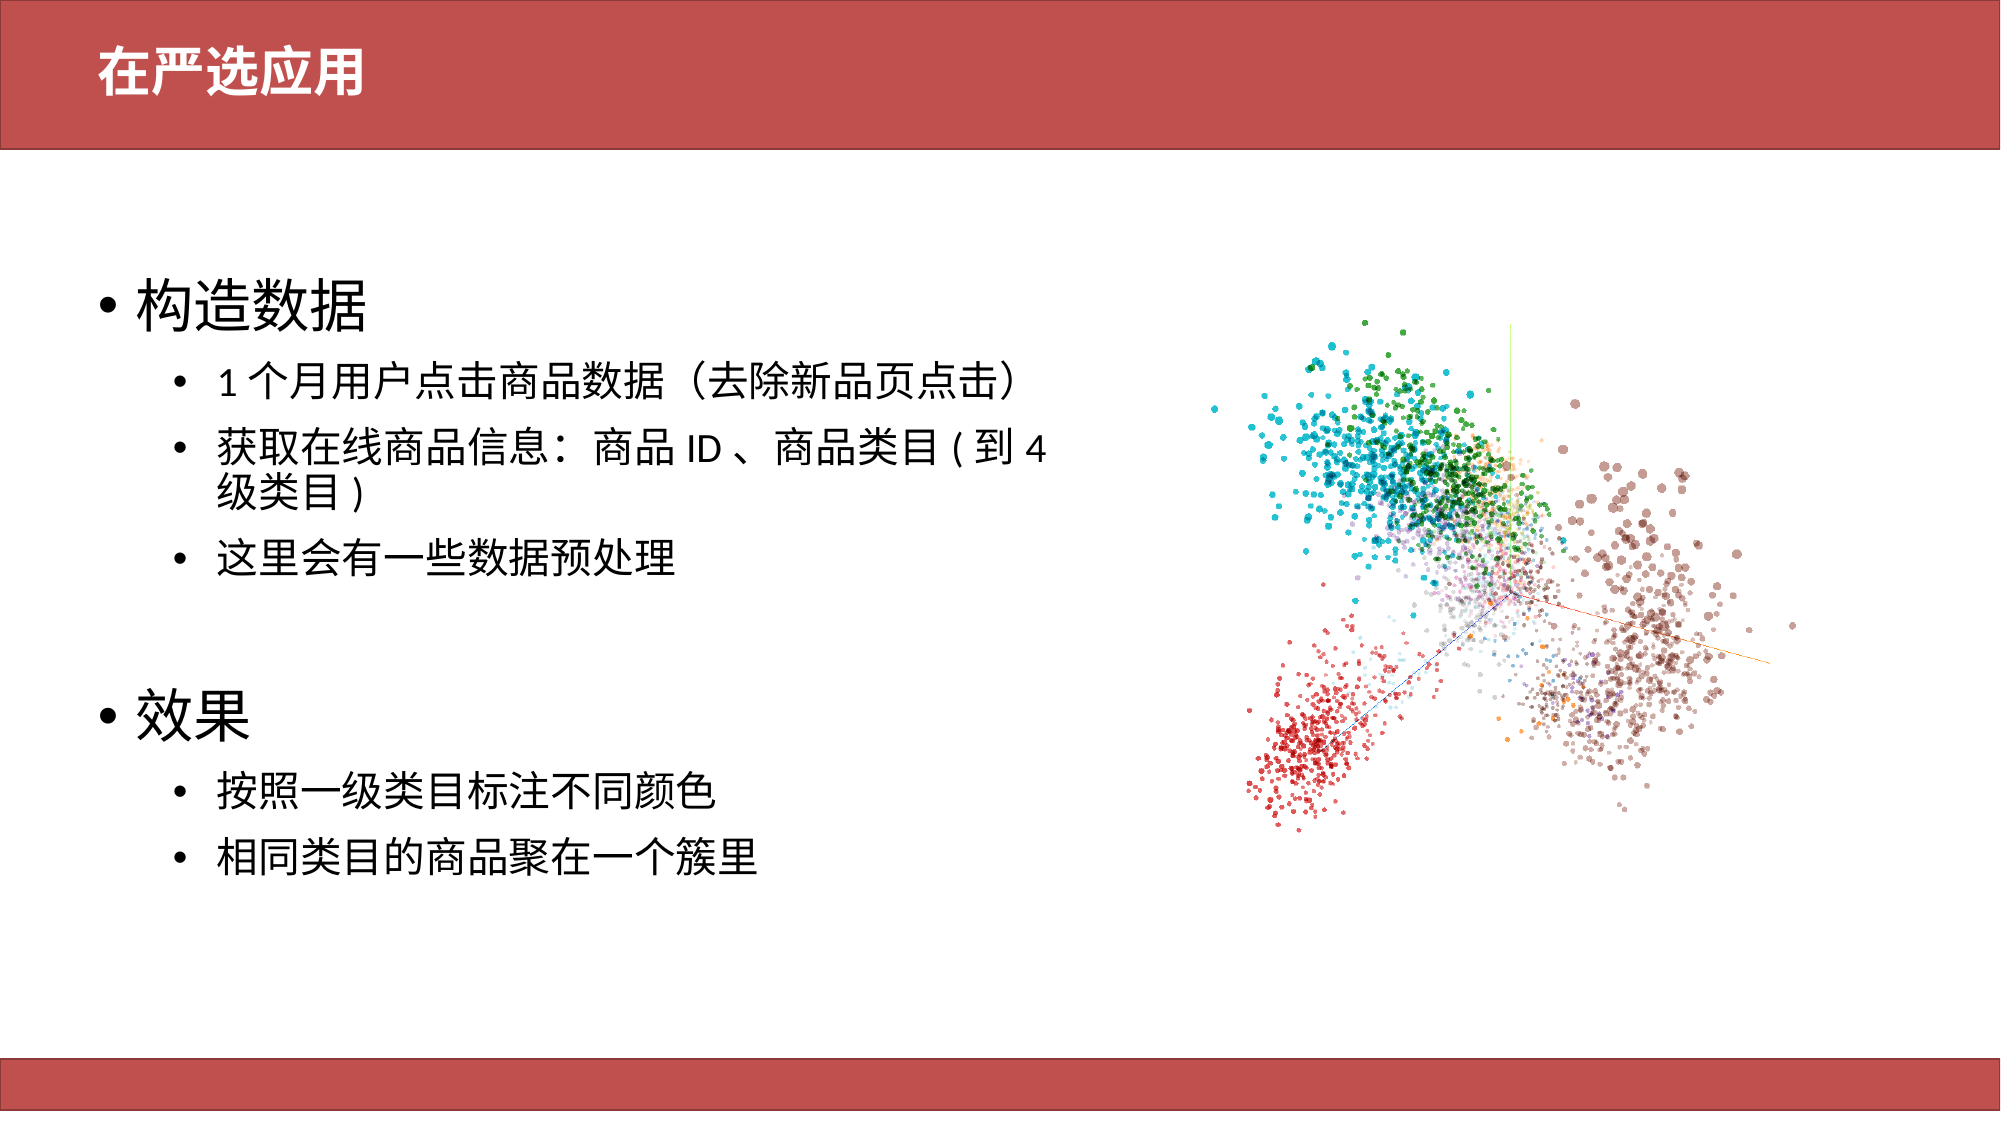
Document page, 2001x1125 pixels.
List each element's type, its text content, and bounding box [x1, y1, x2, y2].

title 在严选应用 [89, 29, 1816, 120]
list 构造数据 1个月用户点击商品数据（去除新品页点击） 获取在线商品信息：商品ID、商品类目(到4级类目) 这里会有一些数据预处理 效果 按照一级类目标注不同颜色 相同类目的商品聚在一个簇里 [89, 178, 1098, 894]
picture [1131, 300, 1847, 862]
